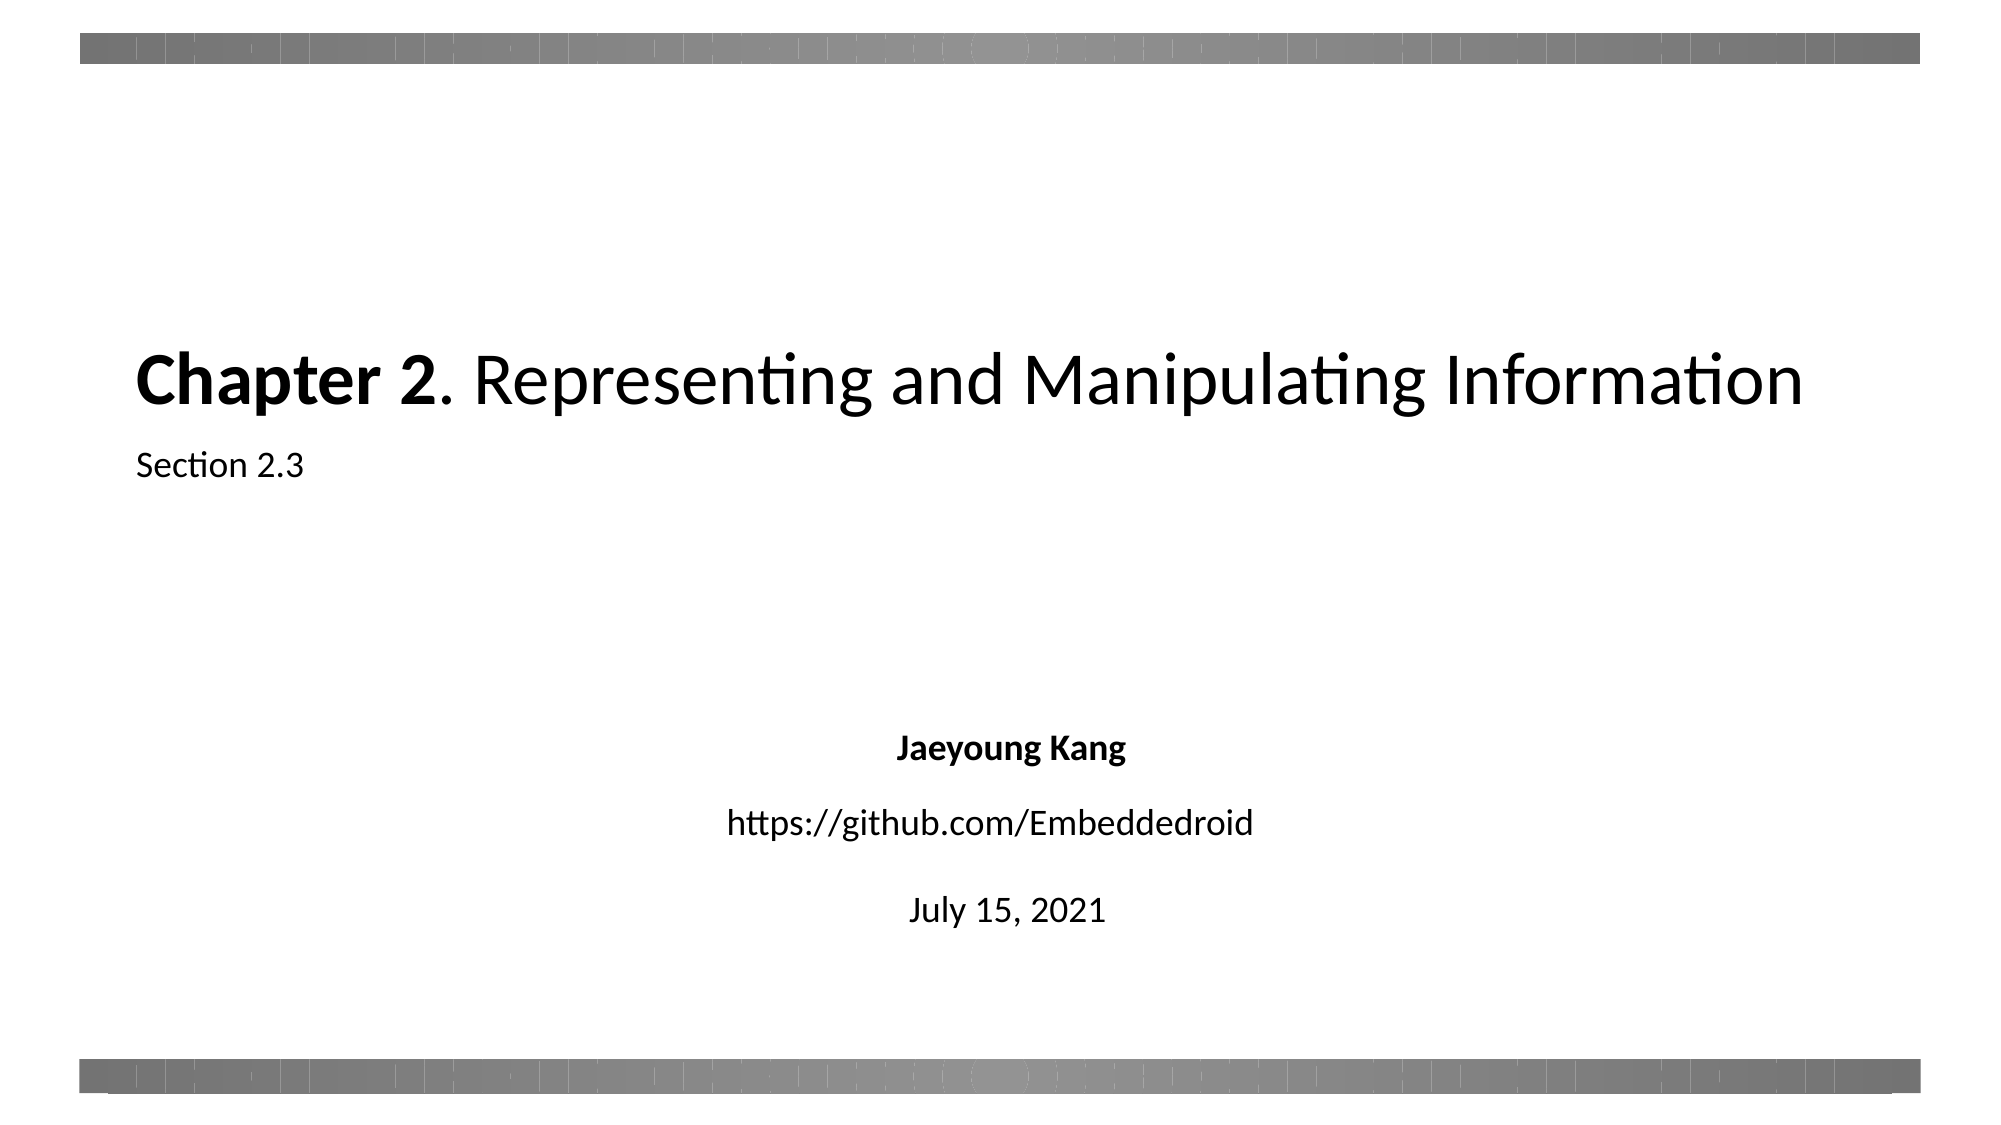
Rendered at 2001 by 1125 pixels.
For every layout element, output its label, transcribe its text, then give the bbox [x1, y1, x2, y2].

text_box Chapter 2. Representing and Manipulating Information [121, 322, 1906, 427]
text_box Jaeyoung Kang [882, 715, 1145, 776]
text_box [78, 1058, 1922, 1094]
text_box [78, 31, 1922, 66]
text_box Section 2.3 [121, 432, 543, 493]
text_box July 15, 2021 [894, 878, 1168, 938]
text_box https://github.com/Embeddedroid [711, 790, 1289, 851]
